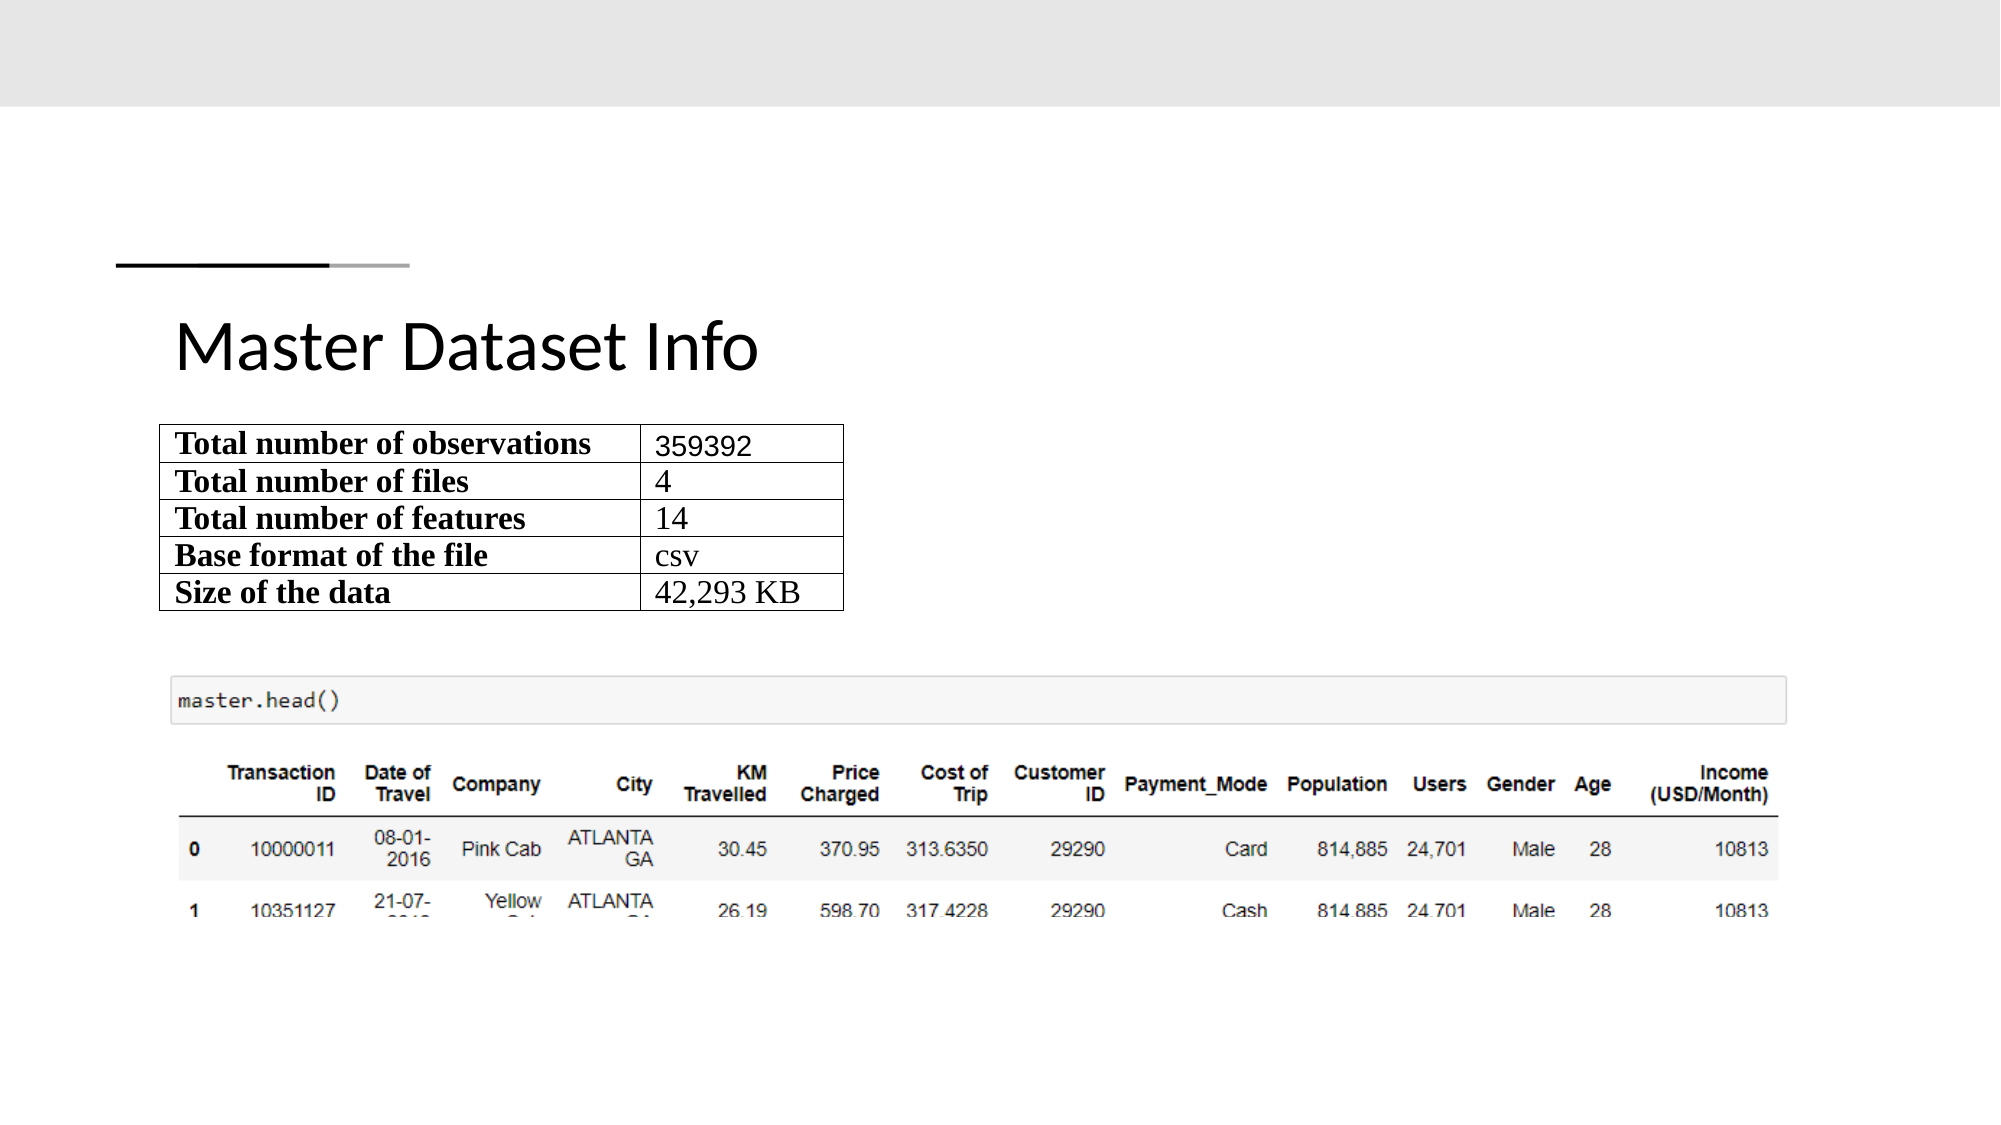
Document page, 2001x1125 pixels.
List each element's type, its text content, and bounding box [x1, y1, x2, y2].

table_cell Size of the data [160, 574, 640, 610]
table_header Total number of observations [160, 425, 640, 462]
title Master Dataset Info [159, 288, 1842, 406]
table_cell Total number of features [160, 500, 640, 536]
table_cell 4 [641, 463, 843, 499]
table_cell 42,293 KB [641, 574, 843, 610]
picture [159, 669, 1793, 917]
table_cell 14 [641, 500, 843, 536]
table_cell Base format of the file [160, 537, 640, 573]
table_cell Total number of files [160, 463, 640, 499]
table_header 359392 [641, 425, 843, 462]
table_cell csv [641, 537, 843, 573]
